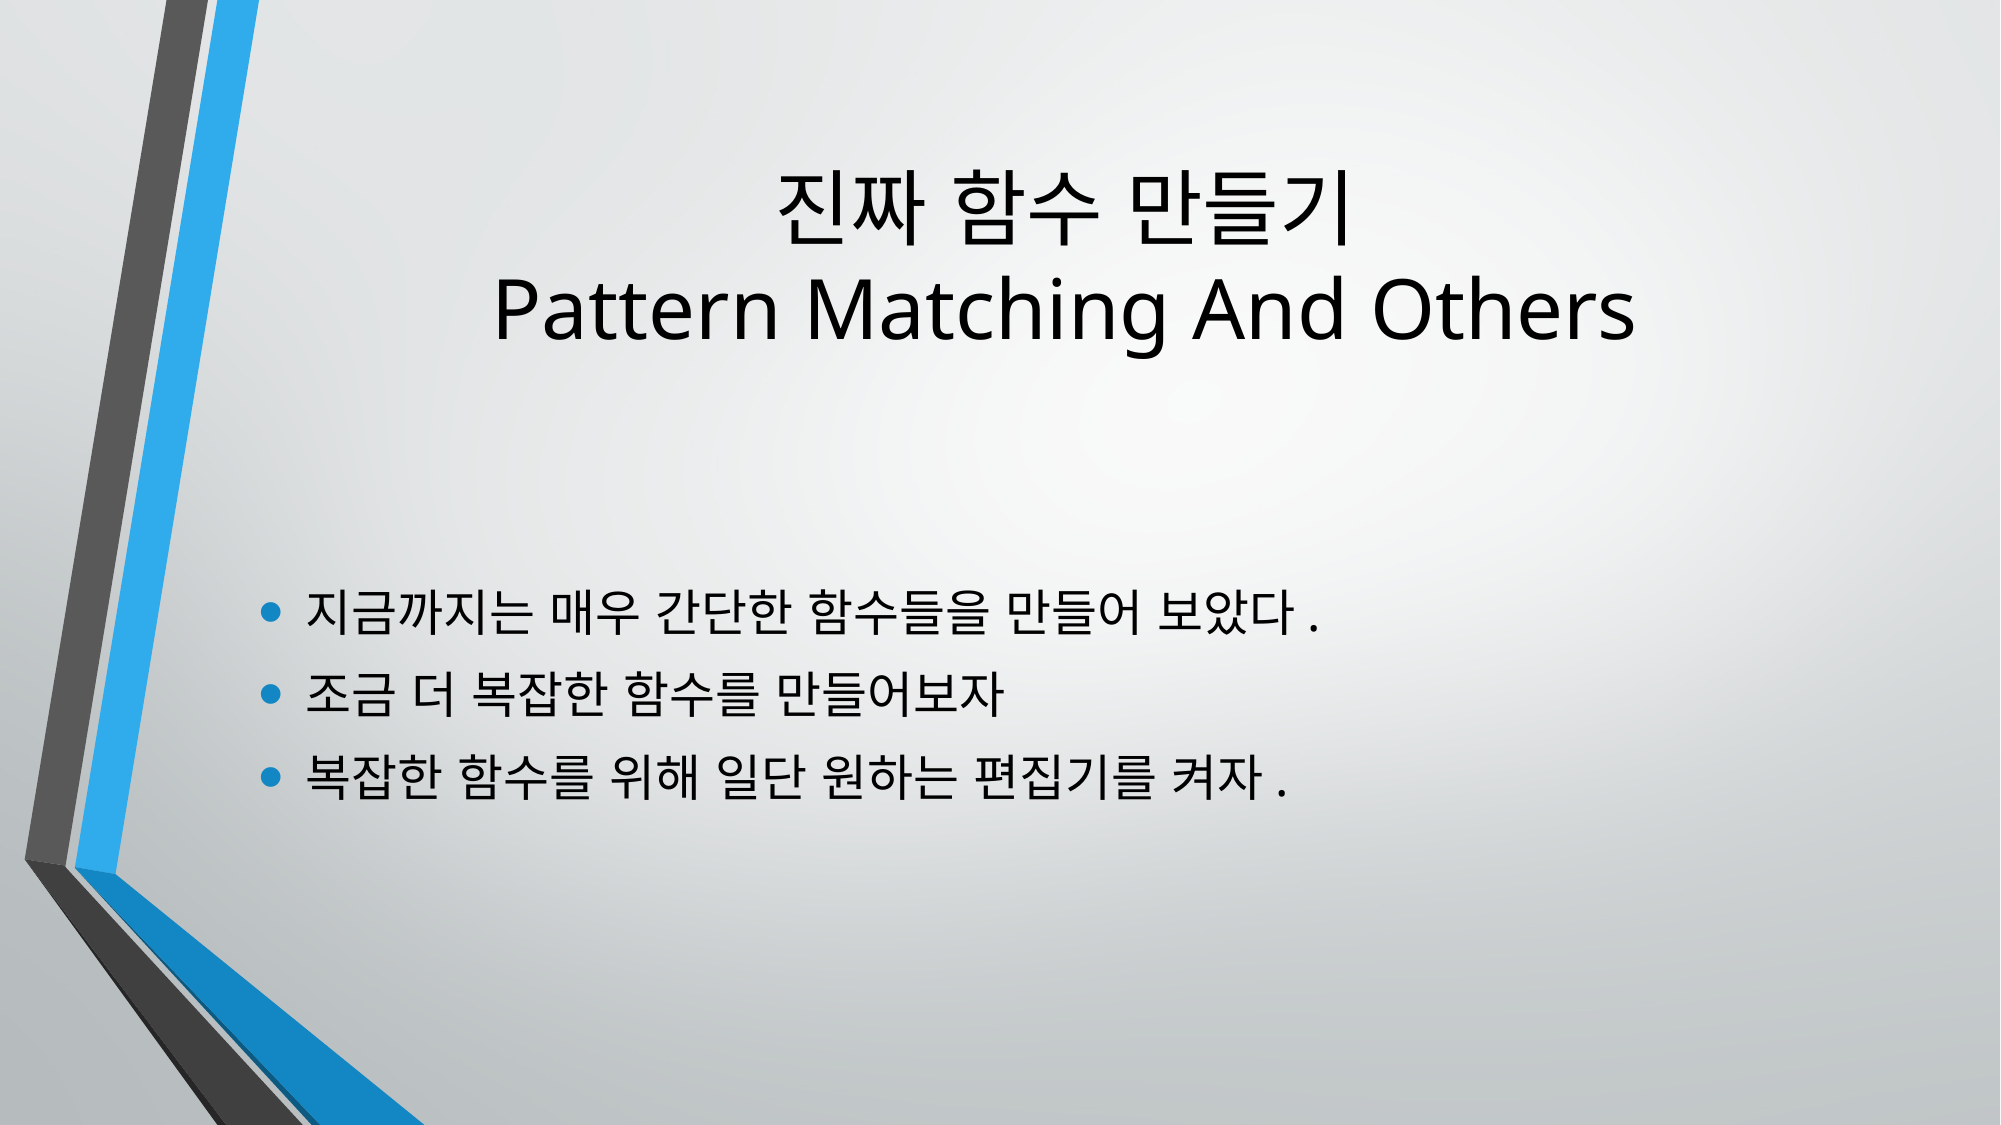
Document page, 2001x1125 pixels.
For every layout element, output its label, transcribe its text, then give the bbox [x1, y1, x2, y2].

title 진짜 함수 만들기 Pattern Matching And Others [243, 112, 1887, 400]
list 지금까지는 매우 간단한 함수들을 만들어 보았다. 조금 더 복잡한 함수를 만들어보자 복잡한 함수를 위해 일단 원하는 편집기를 켜자. [243, 437, 1887, 950]
